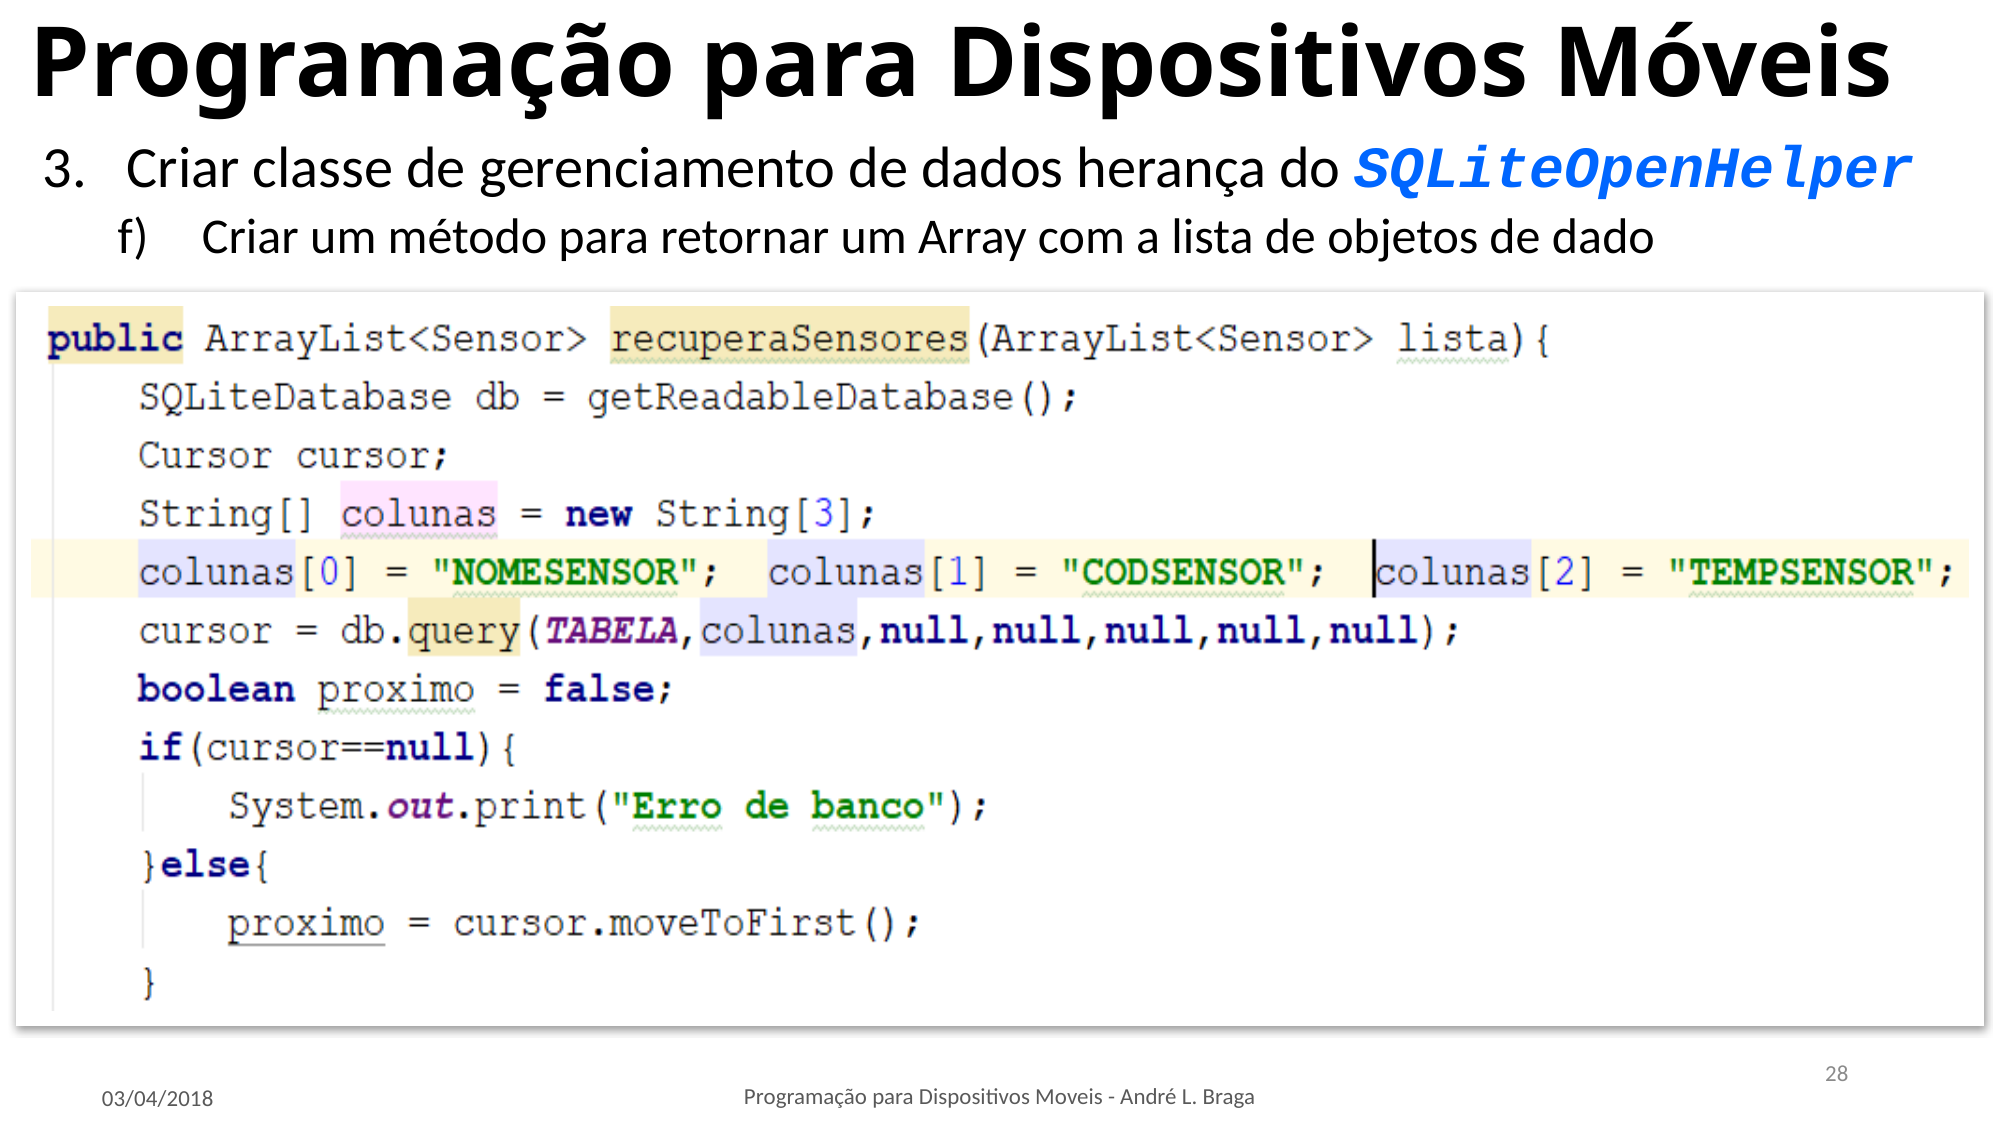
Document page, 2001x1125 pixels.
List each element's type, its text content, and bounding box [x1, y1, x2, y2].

list Criar classe de gerenciamento de dados herança do SQLiteOpenHelper Criar um método para retornar um Array com a lista de objetos de dado [27, 129, 2000, 996]
footer Programação para Dispositivos Moveis - André L. Braga [662, 1065, 1338, 1125]
picture [30, 306, 1970, 1012]
title Programação para Dispositivos Móveis [14, 3, 1949, 221]
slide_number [86, 1067, 537, 1125]
slide_number 28 [1413, 1042, 1864, 1103]
